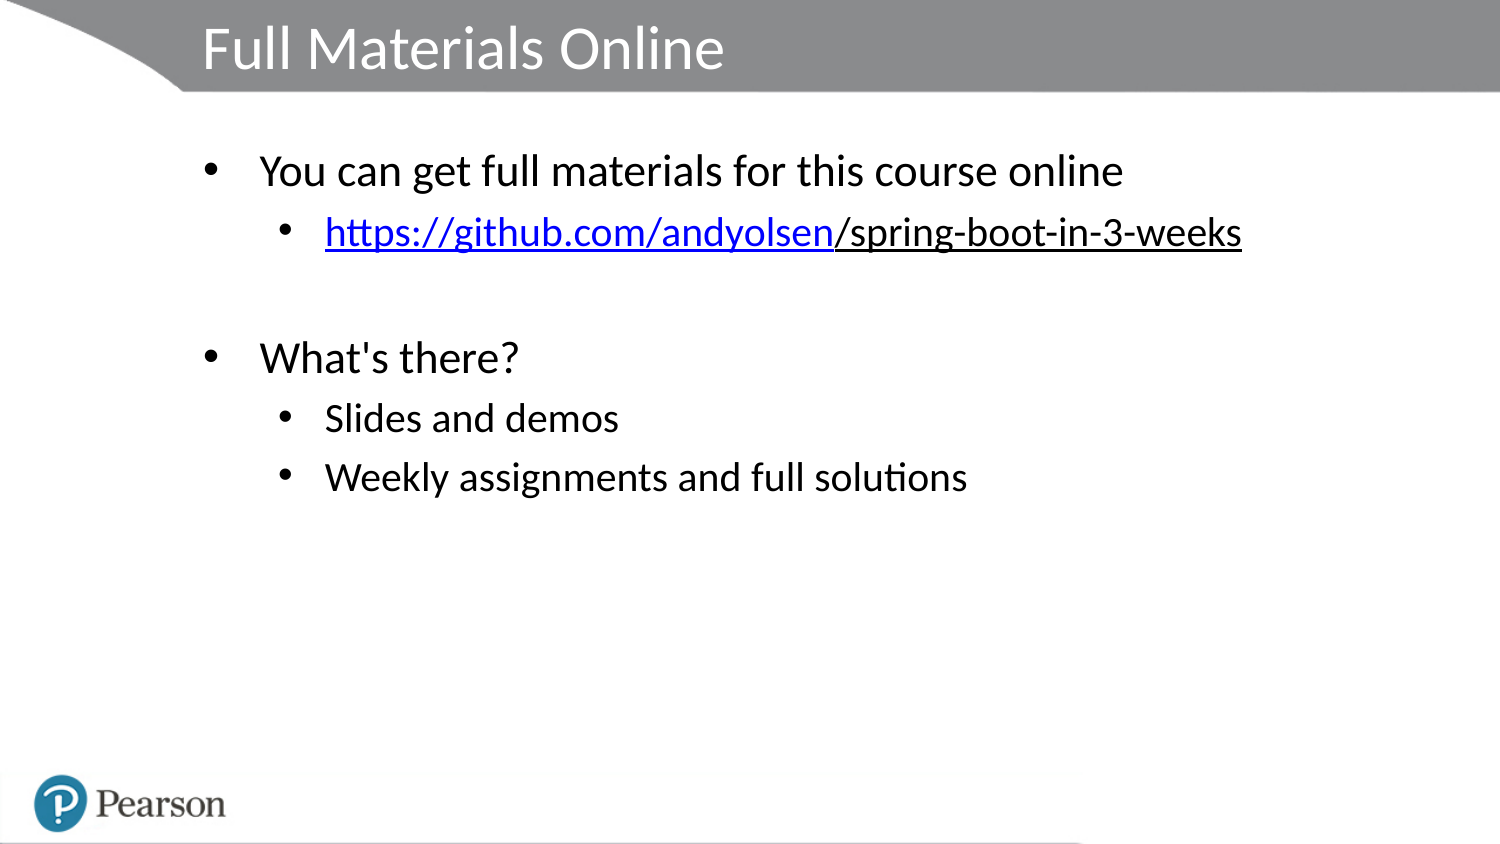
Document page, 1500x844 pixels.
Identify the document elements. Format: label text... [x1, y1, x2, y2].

list You can get full materials for this course online https://github.com/andyolsen/spring-boot-in-3-weeks What's there? Slides and demos Weekly assignments and full solutions [188, 133, 1425, 716]
title Full Materials Online [187, 0, 1426, 92]
picture [0, 0, 1500, 844]
